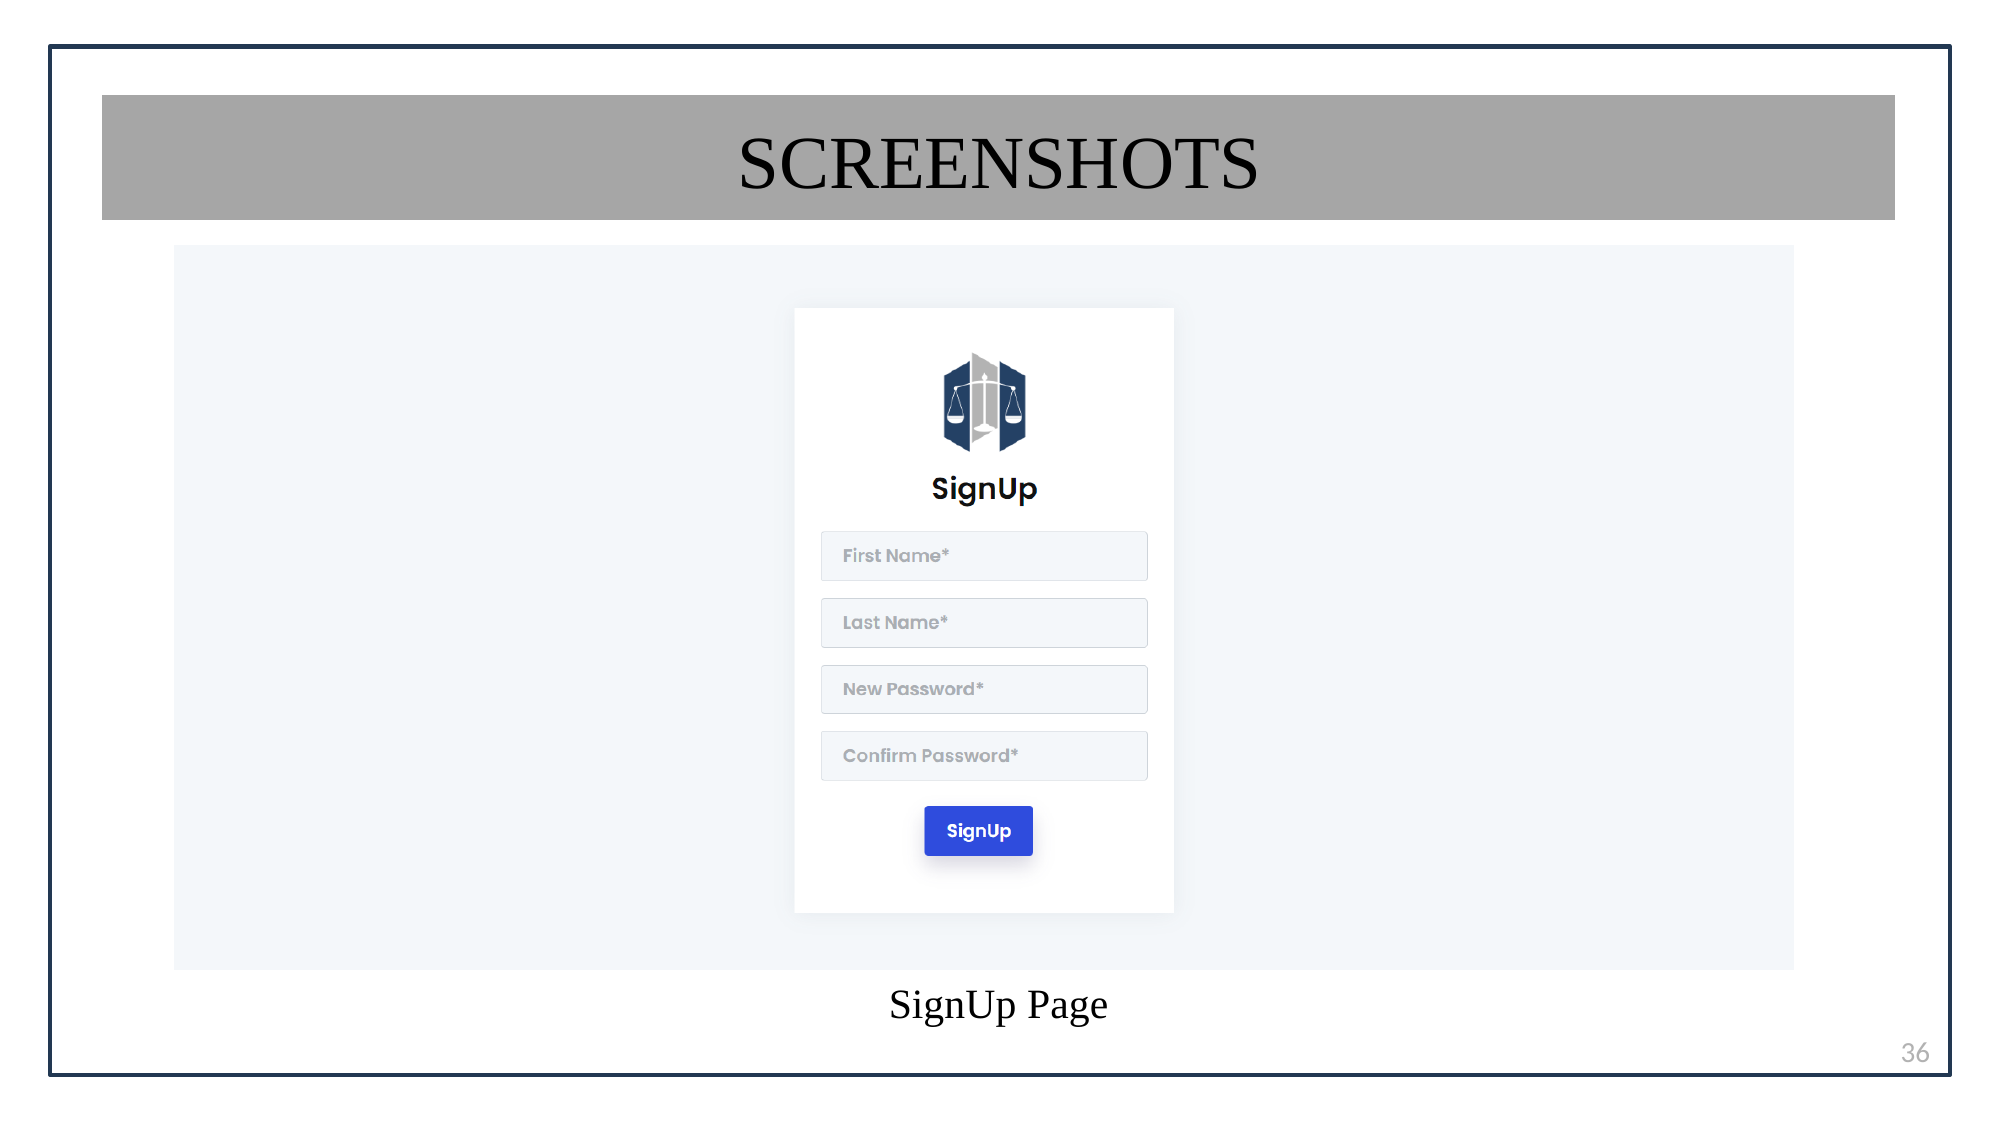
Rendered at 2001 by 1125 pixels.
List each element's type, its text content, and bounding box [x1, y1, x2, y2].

slide_number 36 [1470, 1033, 1931, 1069]
text_box [98, 91, 1899, 224]
title SCREENSHOTS [189, 111, 1808, 301]
picture [174, 245, 1795, 970]
text_box SignUp Page [48, 44, 1952, 1077]
text_box SignUp Page [623, 981, 1374, 1085]
